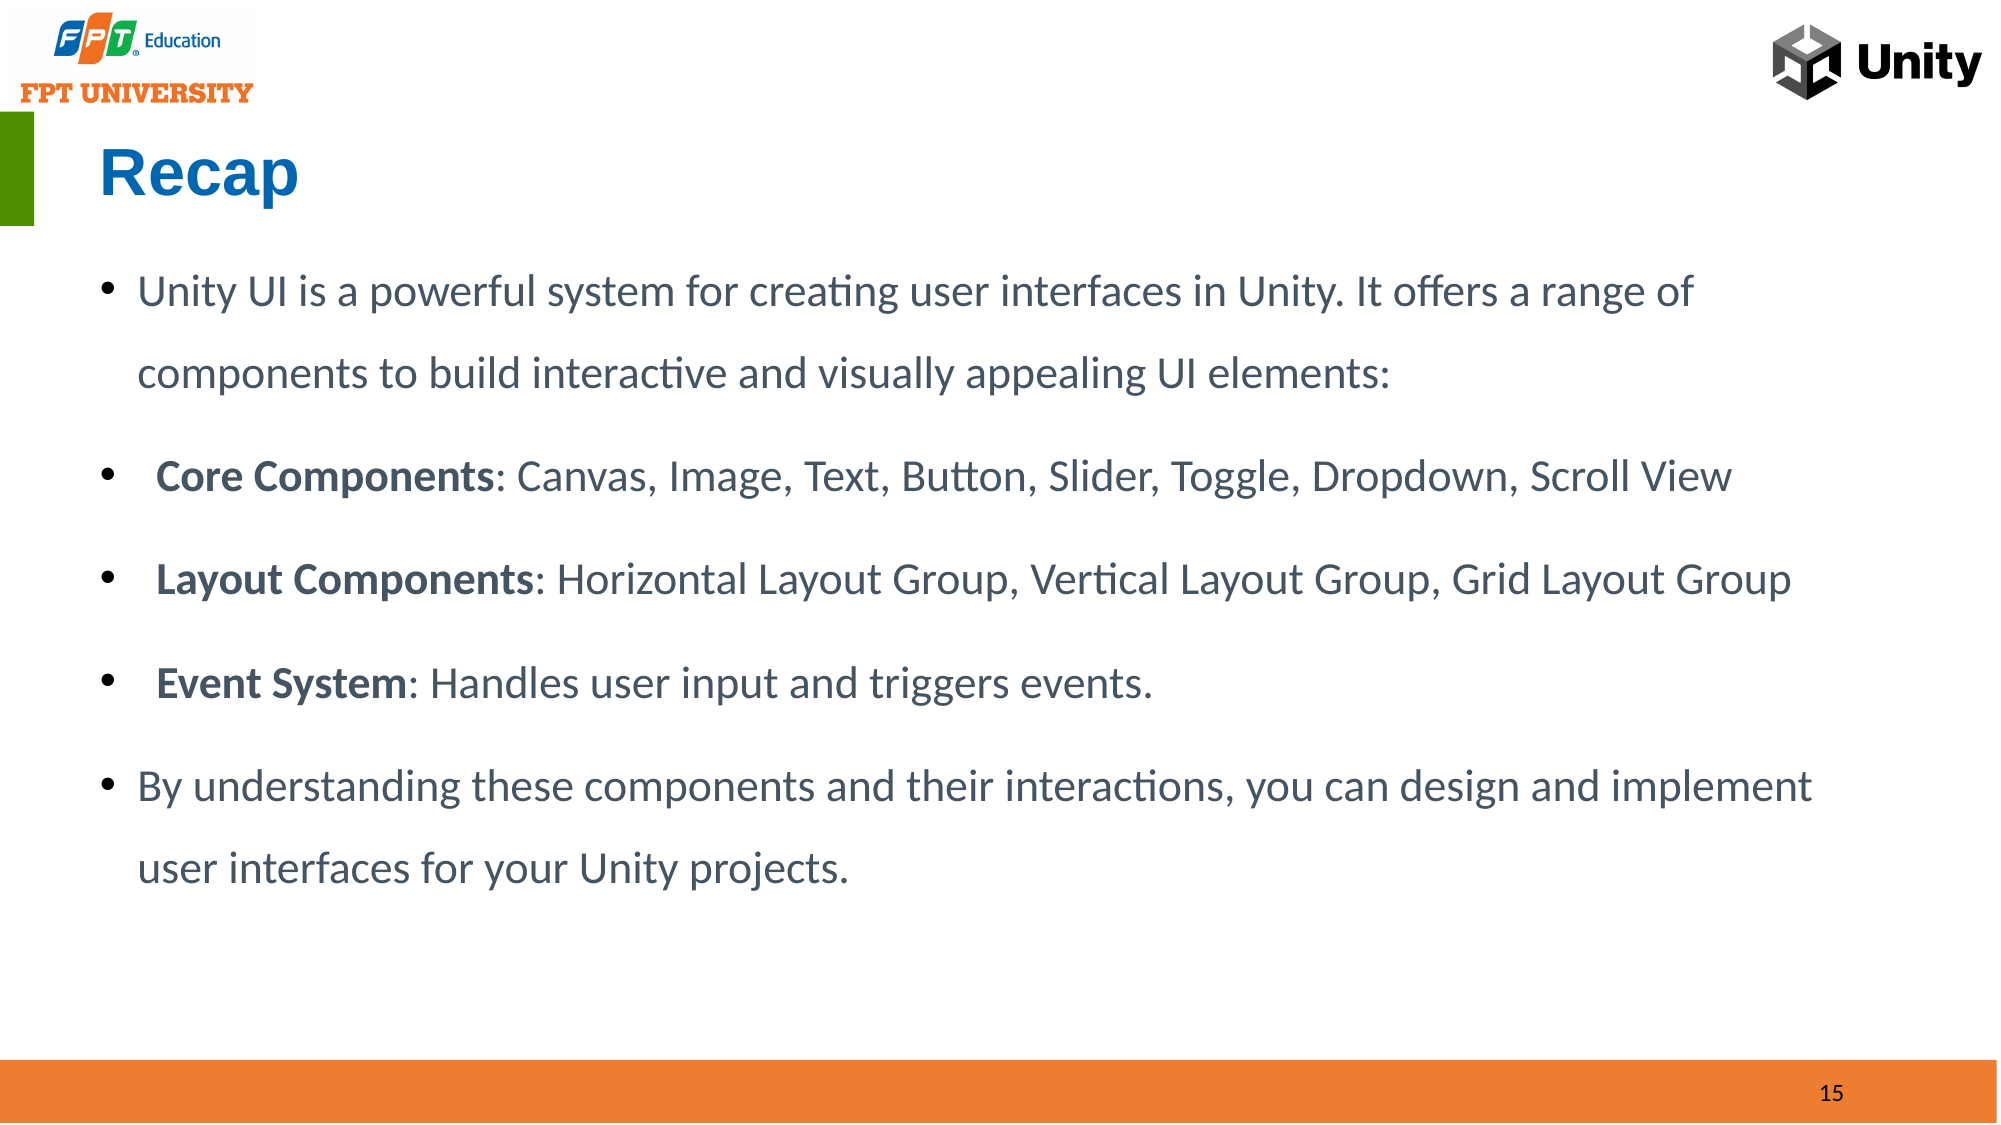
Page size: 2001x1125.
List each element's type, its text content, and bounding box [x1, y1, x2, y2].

picture [1765, 0, 1991, 125]
picture [4, 4, 262, 108]
list Unity UI is a powerful system for creating user interfaces in Unity. It offers a range of components to build interactive and visually appealing UI elements: Core Components: Canvas, Image, Text, Button, Slider, Toggle, Dropdown, Scroll View Layout Components: Horizontal Layout Group, Vertical Layout Group, Grid Layout Group Event System: Handles user input and triggers events. By understanding these components and their interactions, you can design and implement user interfaces for your Unity projects. [99, 232, 1900, 1010]
slide_number 15 [1412, 1063, 1860, 1121]
title Recap [99, 115, 1900, 232]
